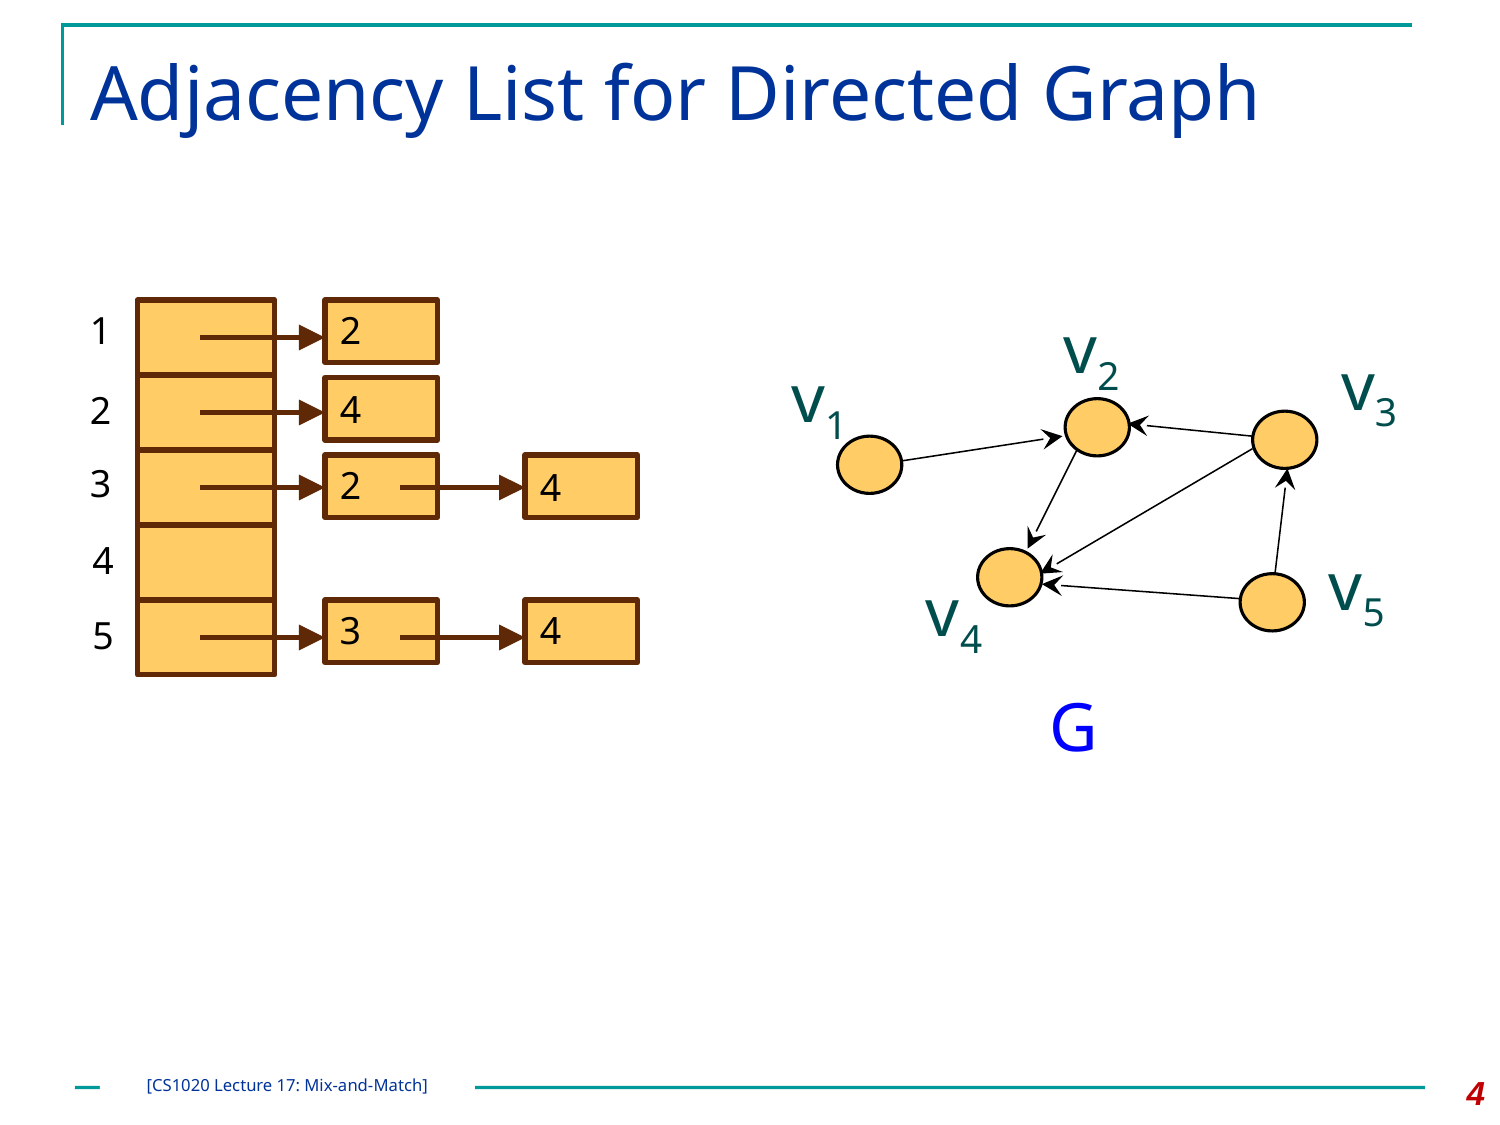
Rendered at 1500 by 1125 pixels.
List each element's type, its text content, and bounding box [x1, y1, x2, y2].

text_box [199, 599, 638, 663]
slide_number 4 [1400, 1065, 1500, 1125]
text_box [199, 454, 638, 518]
title Adjacency List for Directed Graph [74, 37, 1426, 168]
text_box [CS1020 Lecture 17: Mix-and-Match] [99, 1074, 475, 1100]
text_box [199, 377, 438, 441]
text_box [199, 299, 438, 363]
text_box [774, 299, 1414, 774]
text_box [74, 299, 276, 676]
